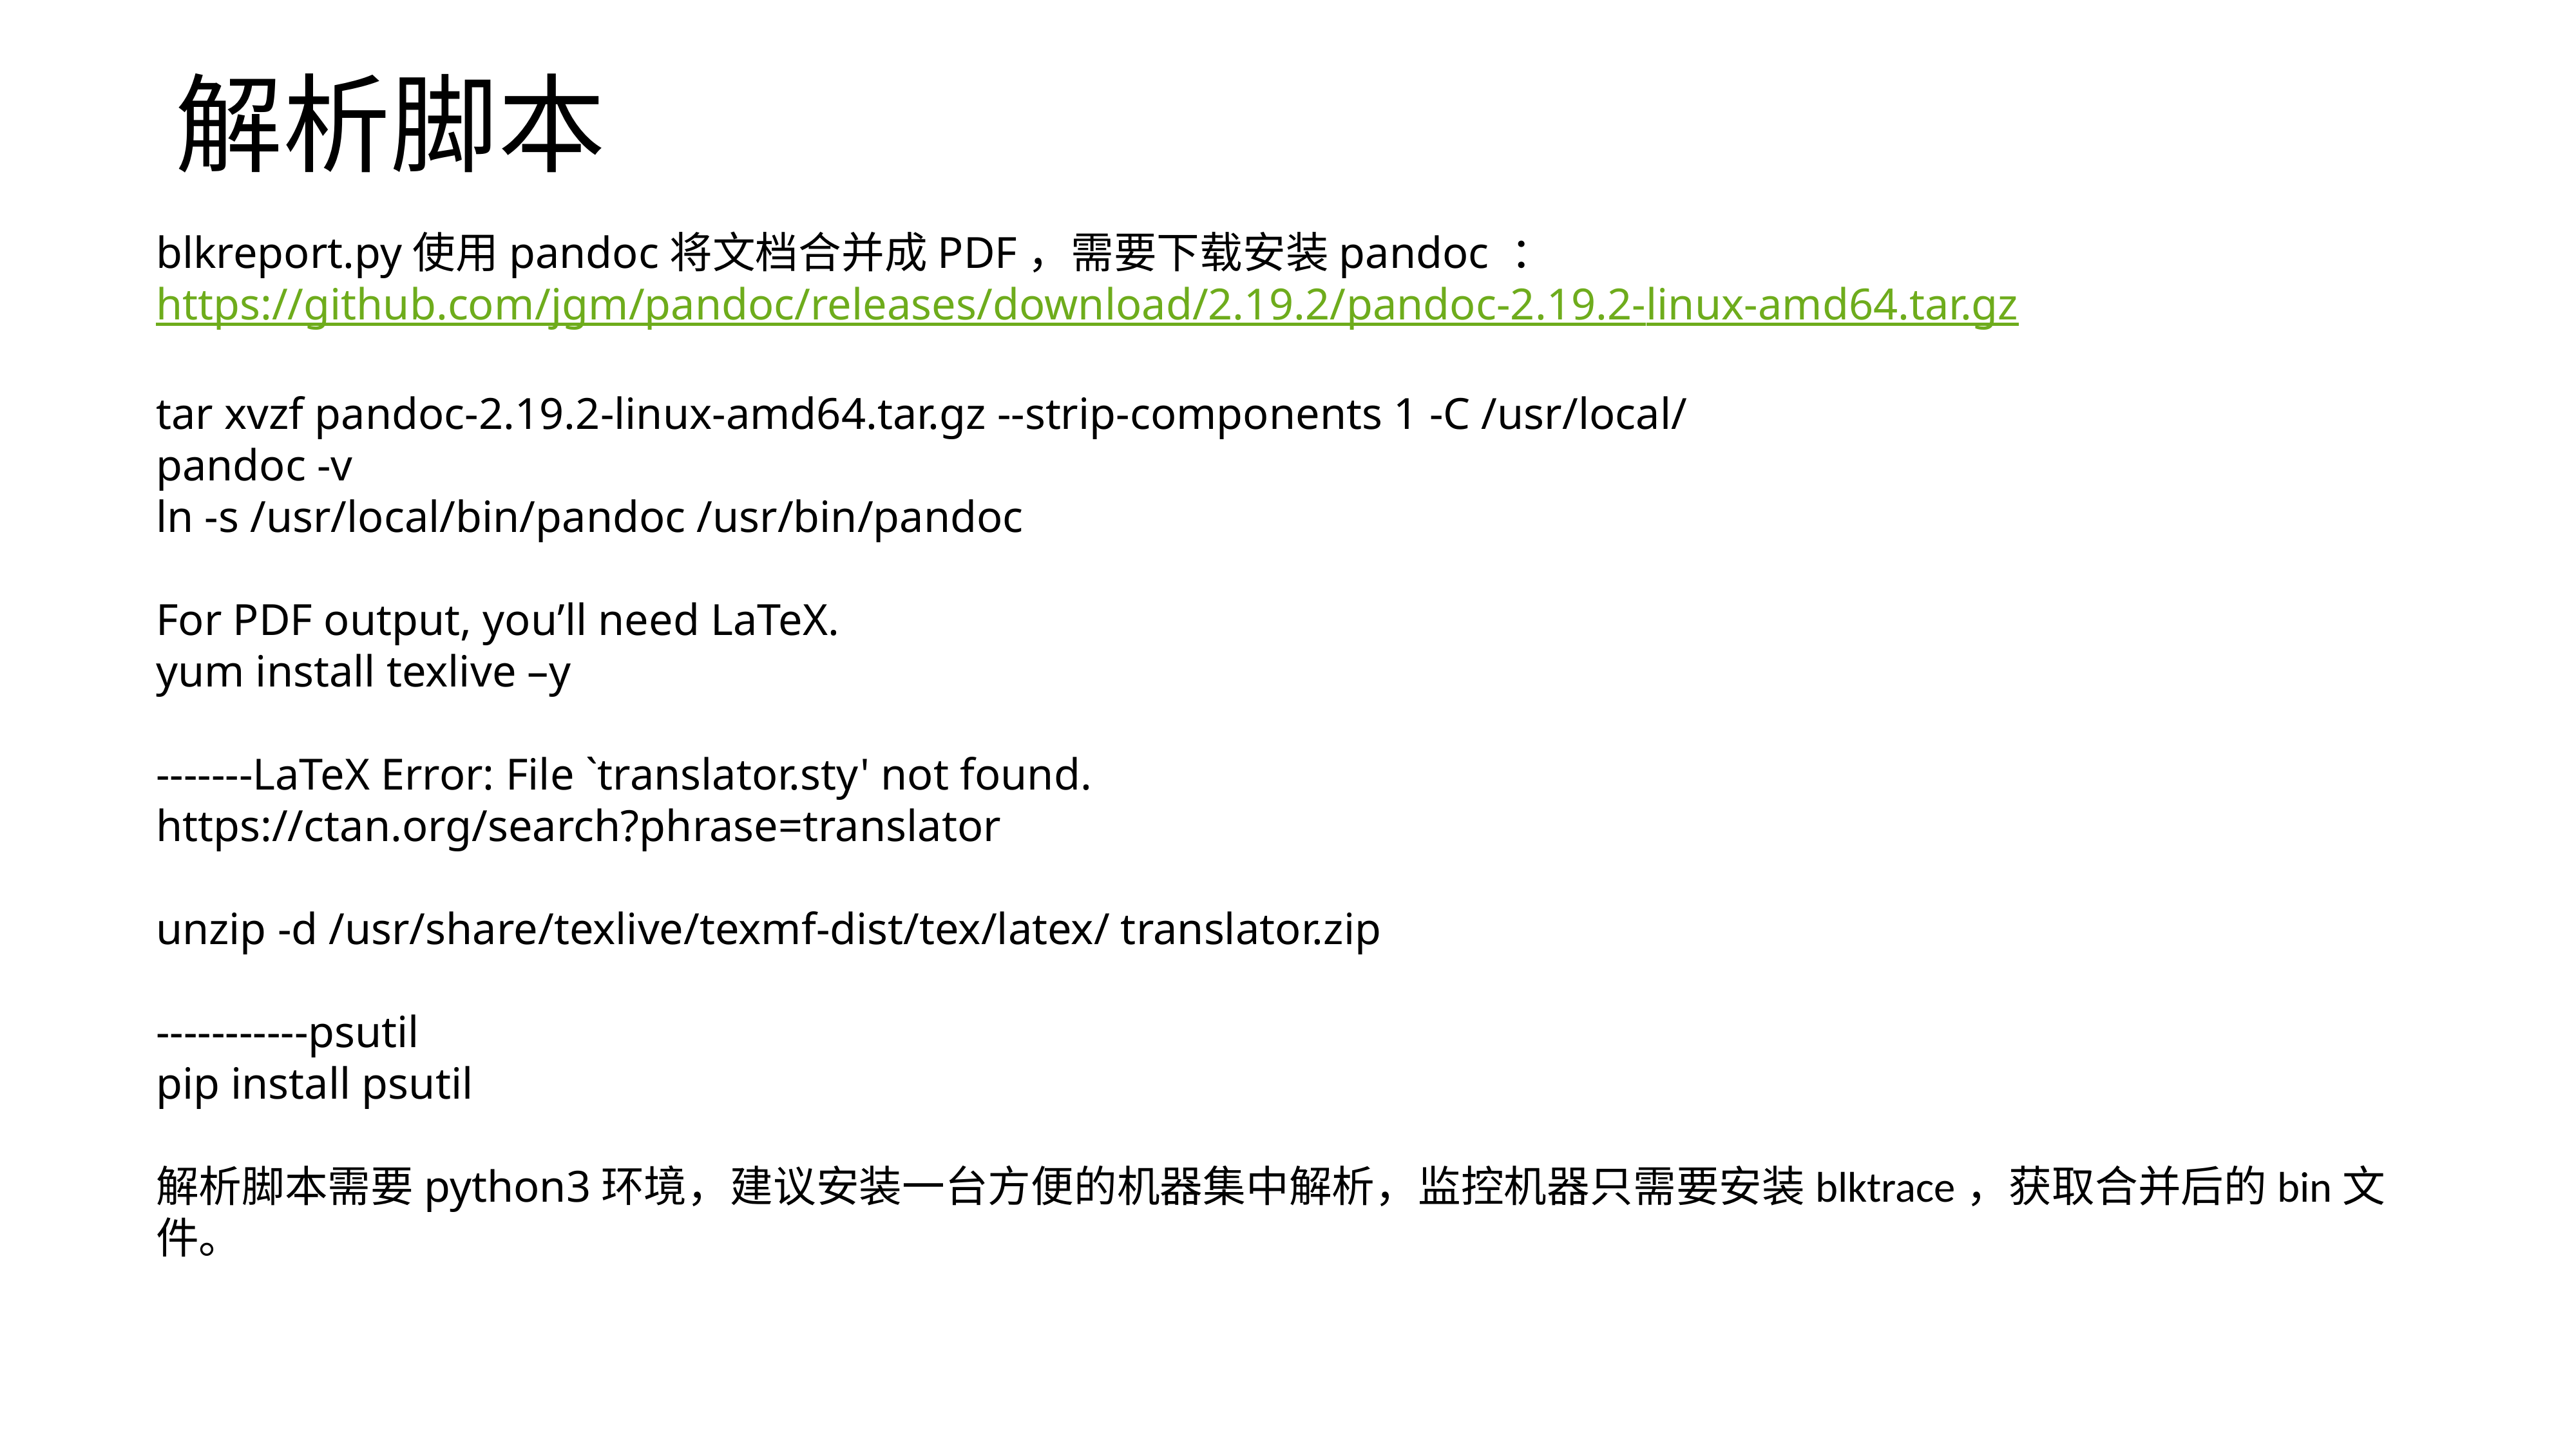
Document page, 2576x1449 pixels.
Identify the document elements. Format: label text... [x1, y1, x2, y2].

text_box blkreport.py使用pandoc将文档合并成PDF，需要下载安装pandoc ： https://github.com/jgm/pandoc/releases/download/2.19.2/pandoc-2.19.2-linux-amd64.tar.gz tar xvzf pandoc-2.19.2-linux-amd64.tar.gz --strip-components 1 -C /usr/local/ pandoc -v ln -s /usr/local/bin/pandoc /usr/bin/pandoc For PDF output, you’ll need LaTeX. yum install texlive –y -------LaTeX Error: File `translator.sty' not found. https://ctan.org/search?phrase=translator unzip -d /usr/share/texlive/texmf-dist/tex/latex/ translator.zip -----------psutil pip install psutil 解析脚本需要python3环境，建议安装一台方便的机器集中解析，监控机器只需要安装blktrace，获取合并后的bin文件。 [146, 220, 2436, 1267]
title 解析脚本 [166, 20, 1561, 220]
